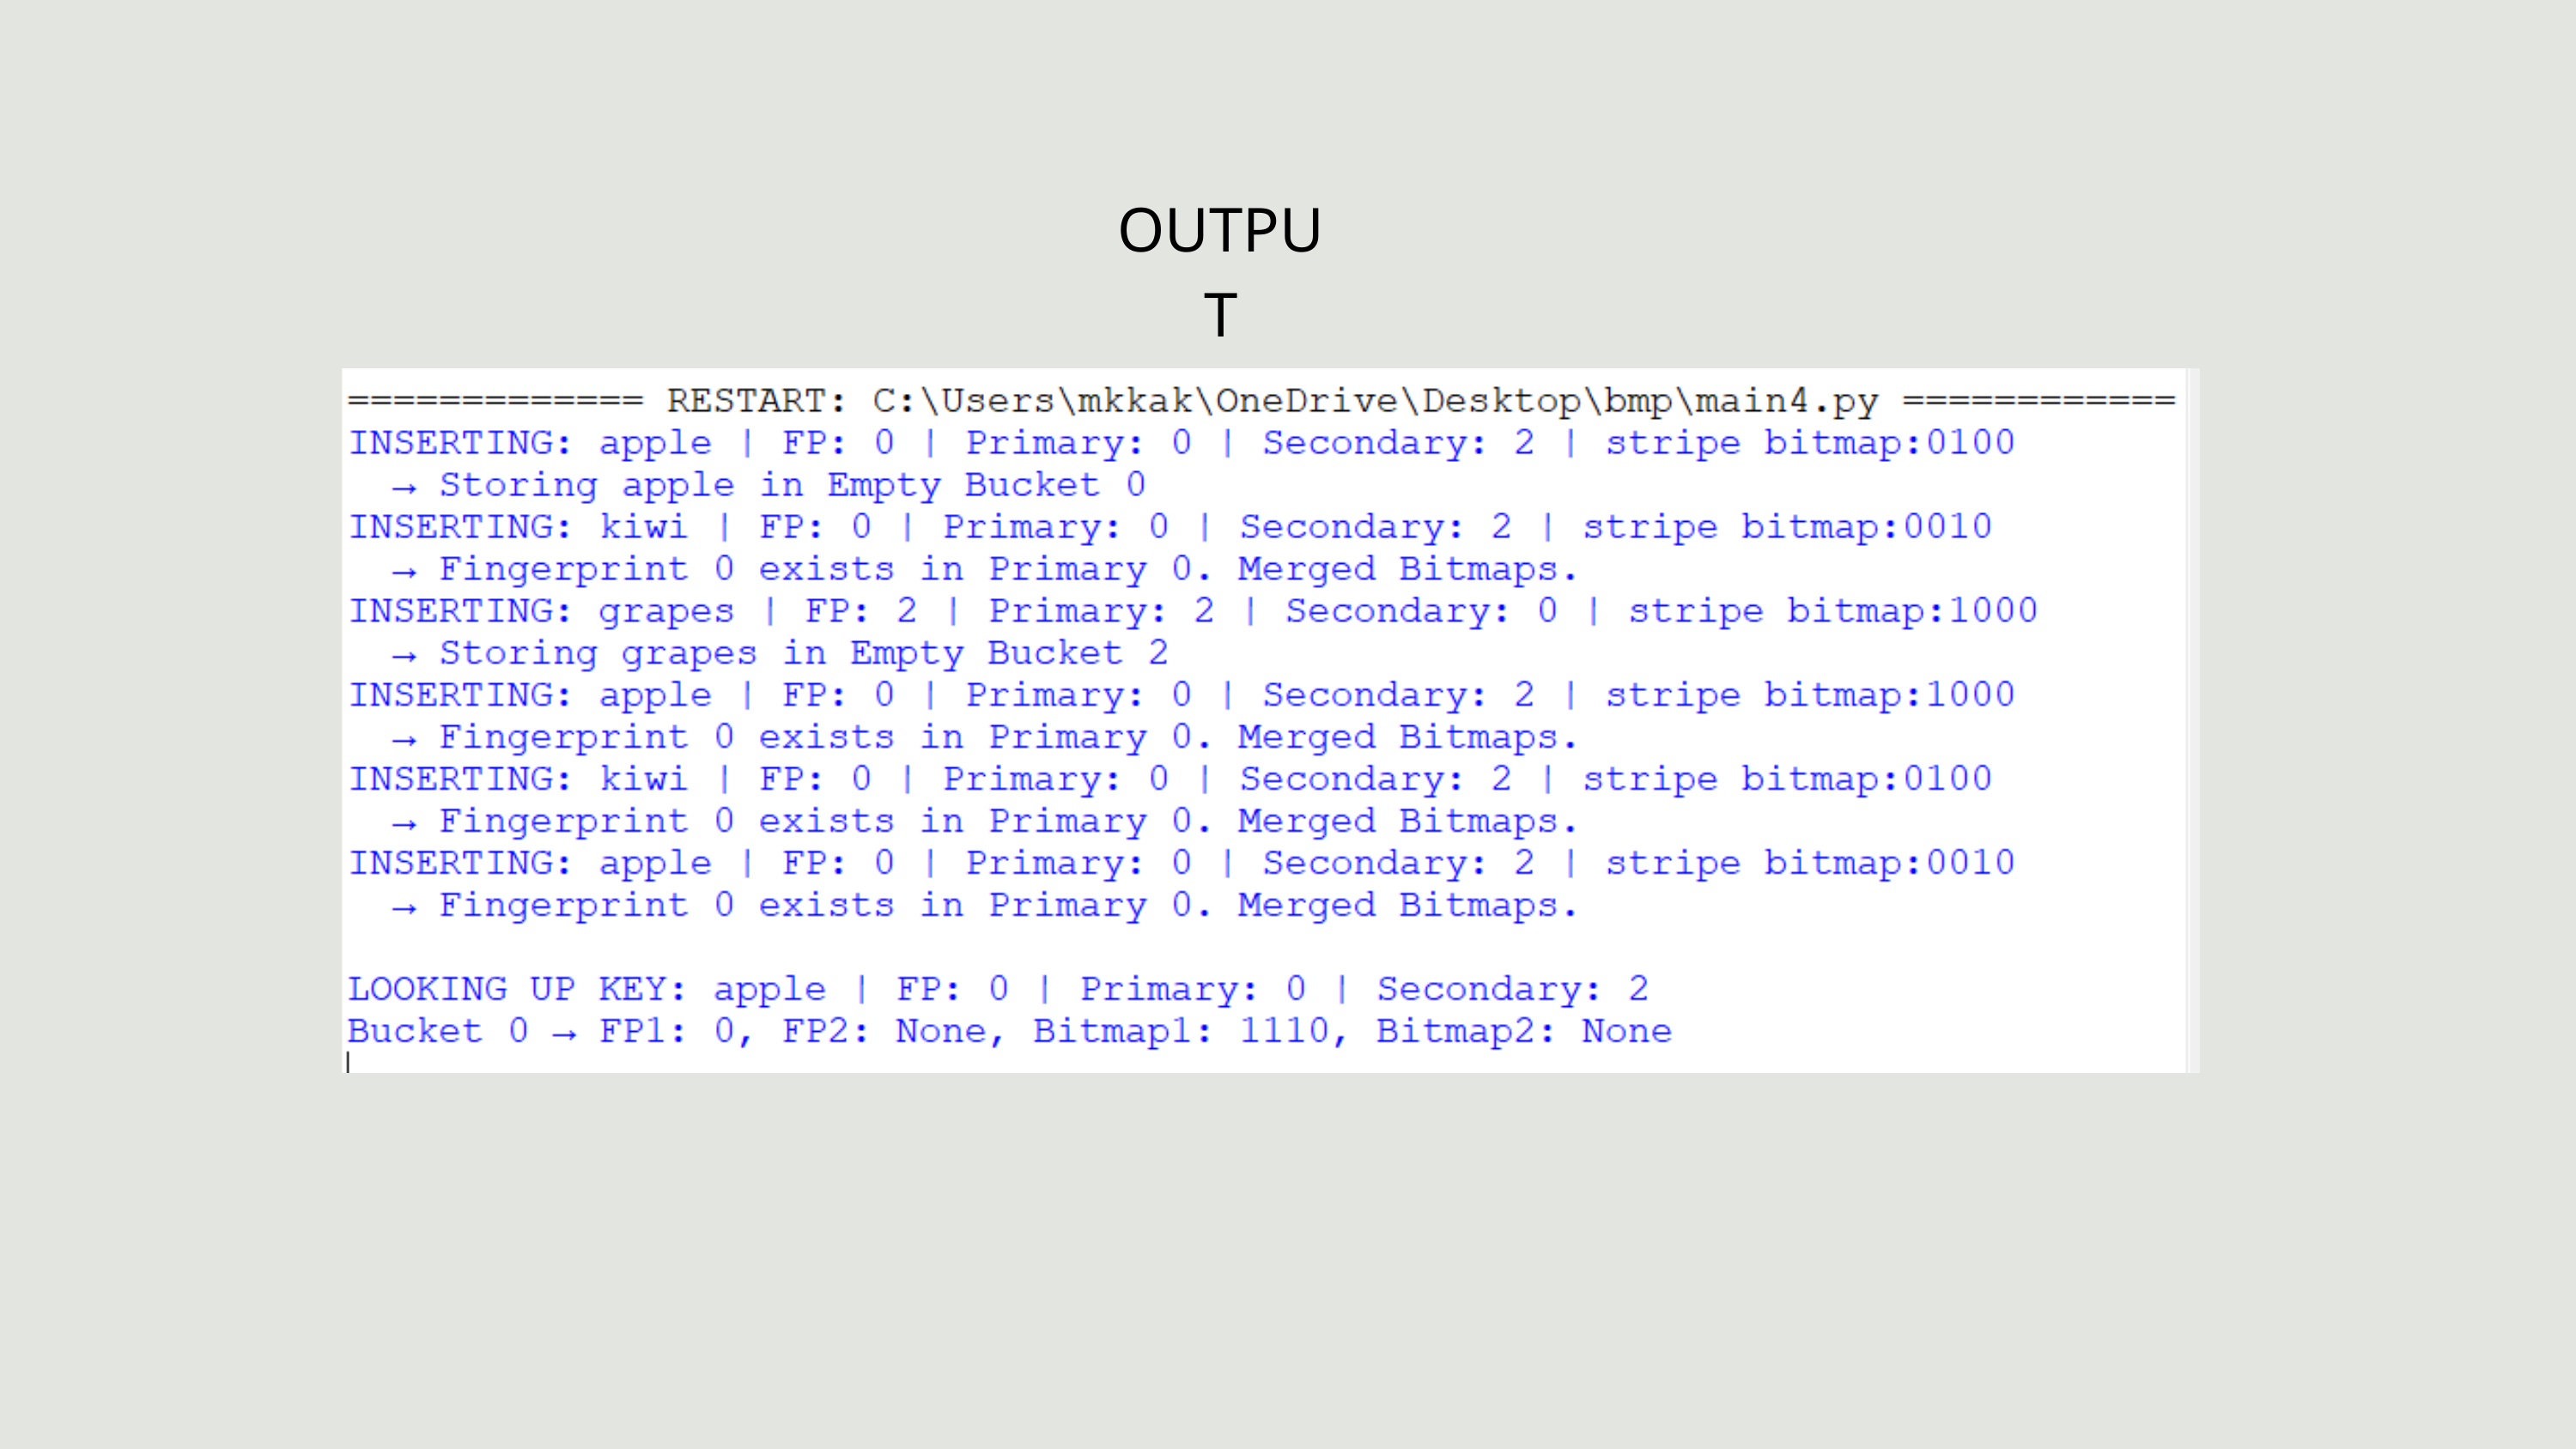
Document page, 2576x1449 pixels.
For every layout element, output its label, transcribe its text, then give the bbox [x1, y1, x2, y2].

text_box [342, 368, 2200, 1073]
text_box OUTPUT [1101, 179, 1341, 349]
